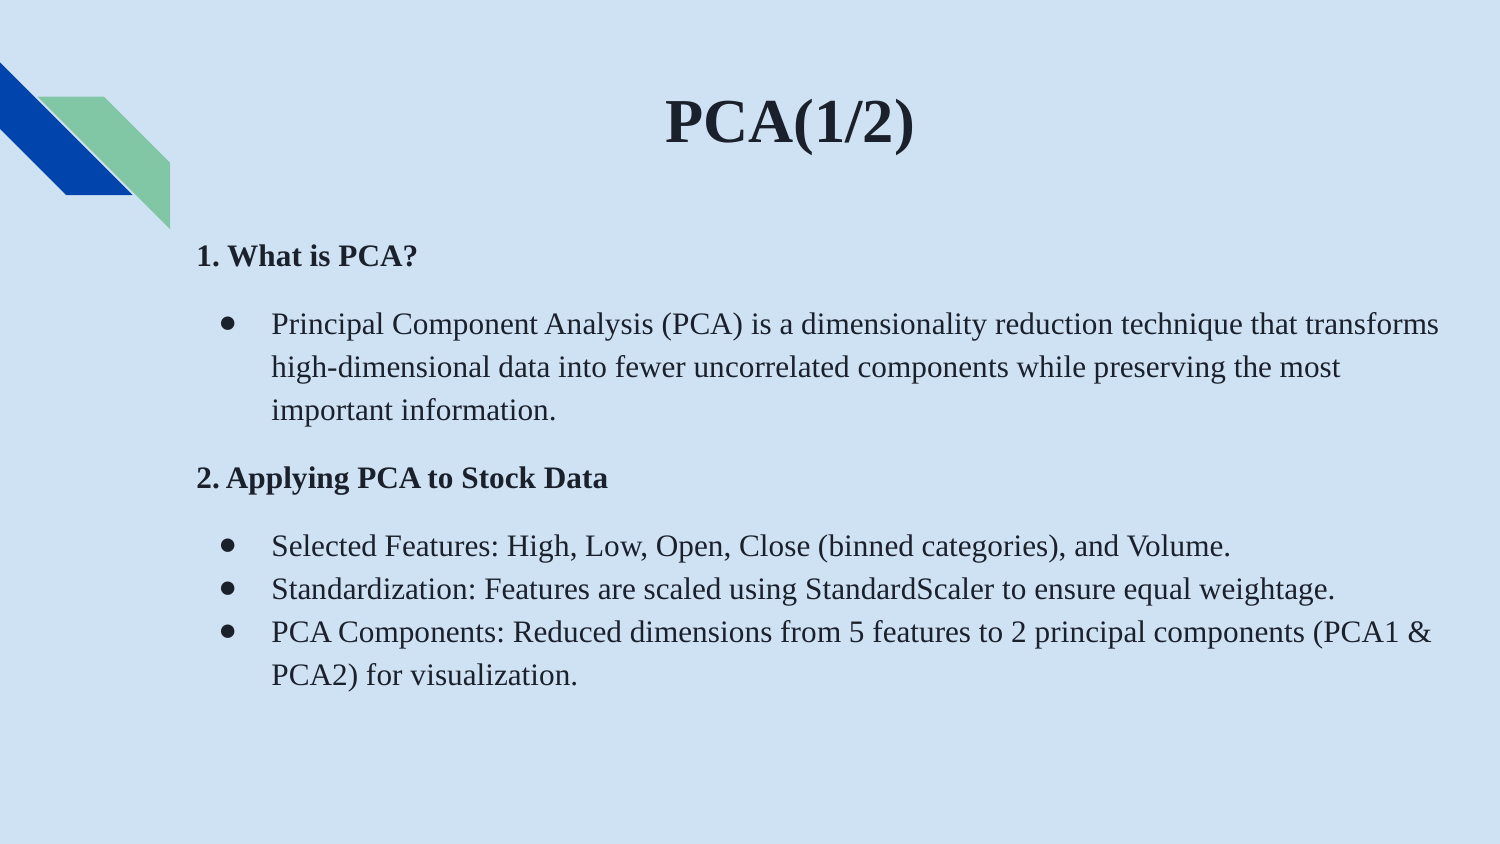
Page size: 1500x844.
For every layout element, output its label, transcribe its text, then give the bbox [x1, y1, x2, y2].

list 1. What is PCA? Principal Component Analysis (PCA) is a dimensionality reduction technique that transforms high-dimensional data into fewer uncorrelated components while preserving the most important information. 2. Applying PCA to Stock Data Selected Features: High, Low, Open, Close (binned categories), and Volume. Standardization: Features are scaled using StandardScaler to ensure equal weightage. PCA Components: Reduced dimensions from 5 features to 2 principal components (PCA1 & PCA2) for visualization. [181, 214, 1457, 810]
title PCA(1/2) [212, 64, 1368, 214]
